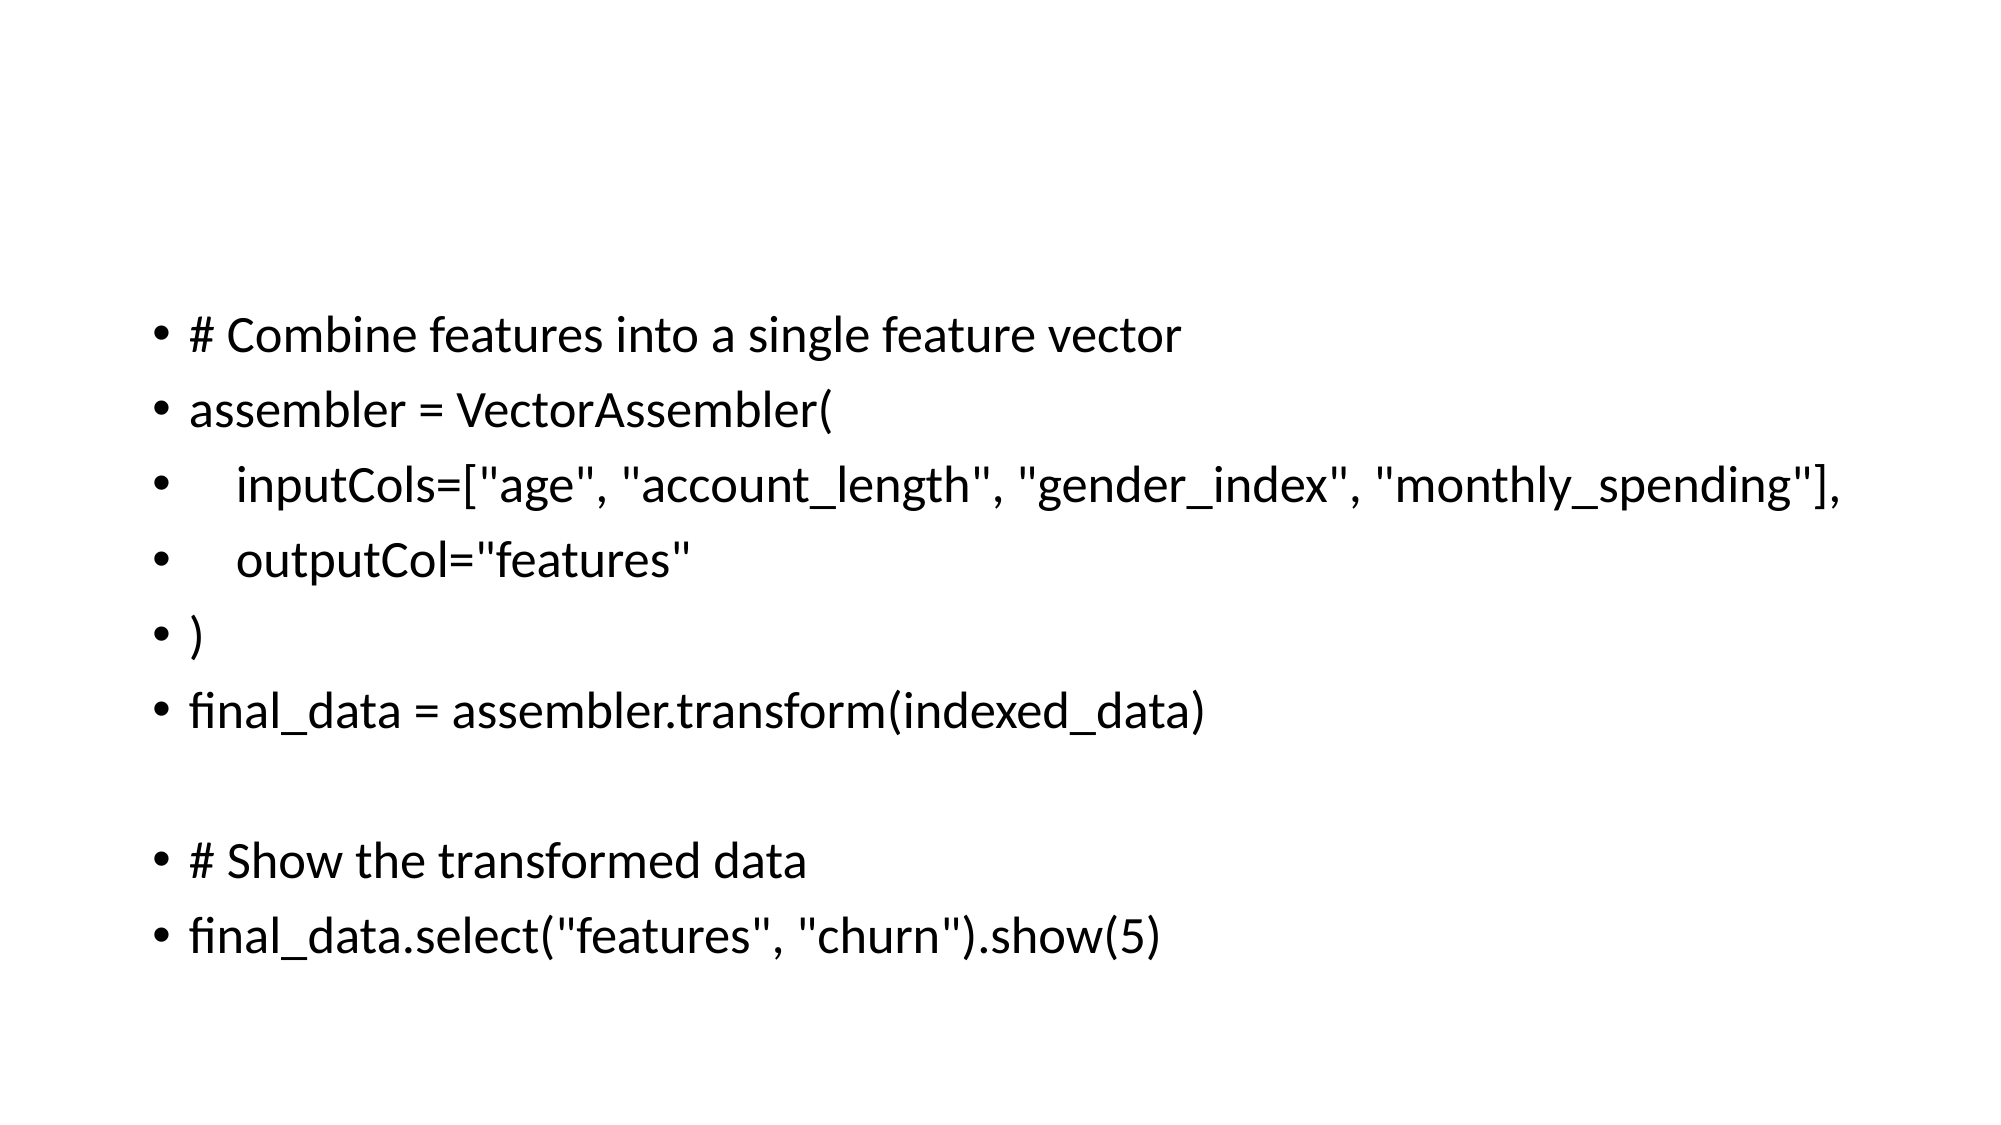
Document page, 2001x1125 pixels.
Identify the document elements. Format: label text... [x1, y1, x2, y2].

list # Combine features into a single feature vector assembler = VectorAssembler( inputCols=["age", "account_length", "gender_index", "monthly_spending"], outputCol="features" ) final_data = assembler.transform(indexed_data) # Show the transformed data final_data.select("features", "churn").show(5) [137, 299, 1863, 1014]
